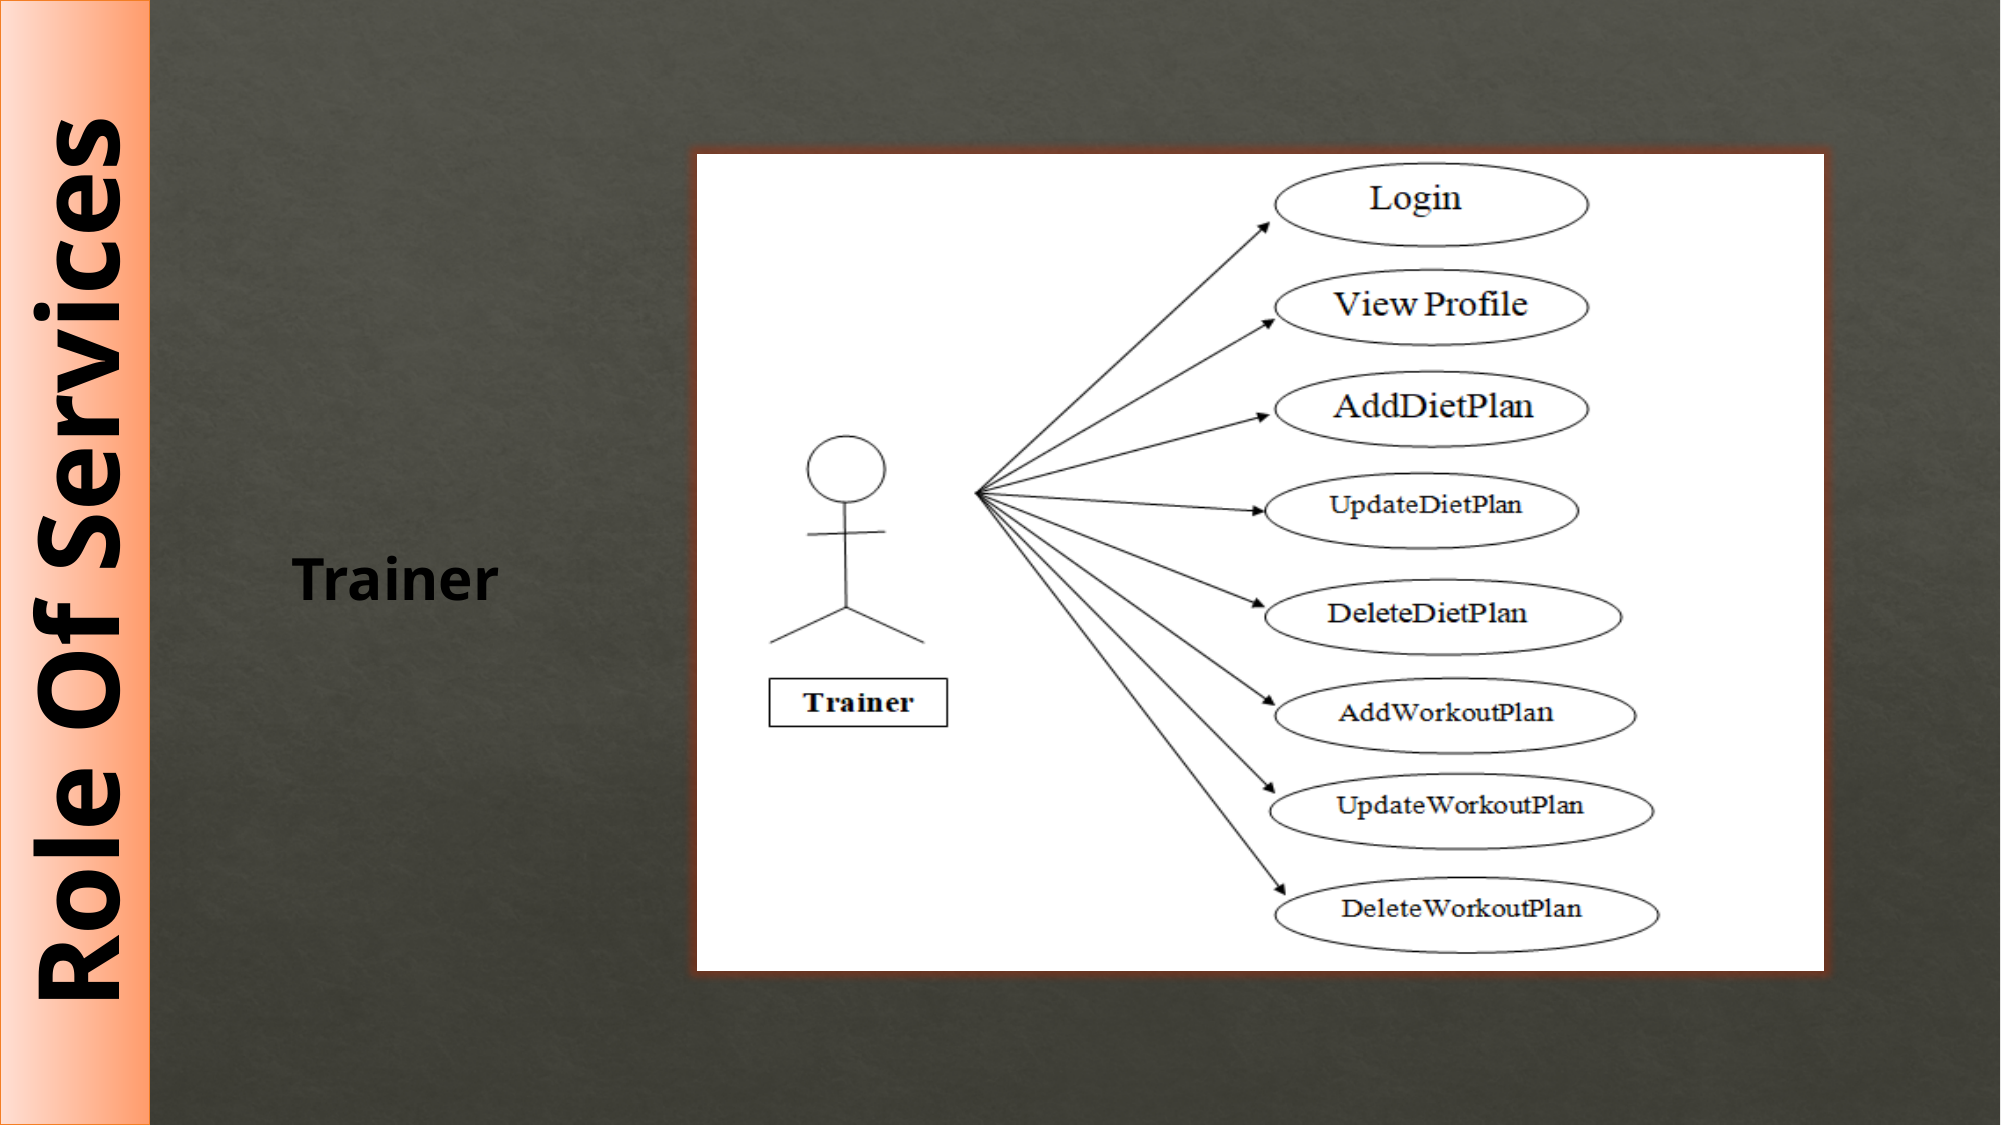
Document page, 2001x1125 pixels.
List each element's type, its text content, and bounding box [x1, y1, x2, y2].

text_box Role Of Services [0, 0, 150, 1125]
text_box Trainer [232, 535, 560, 620]
picture [697, 154, 1825, 971]
